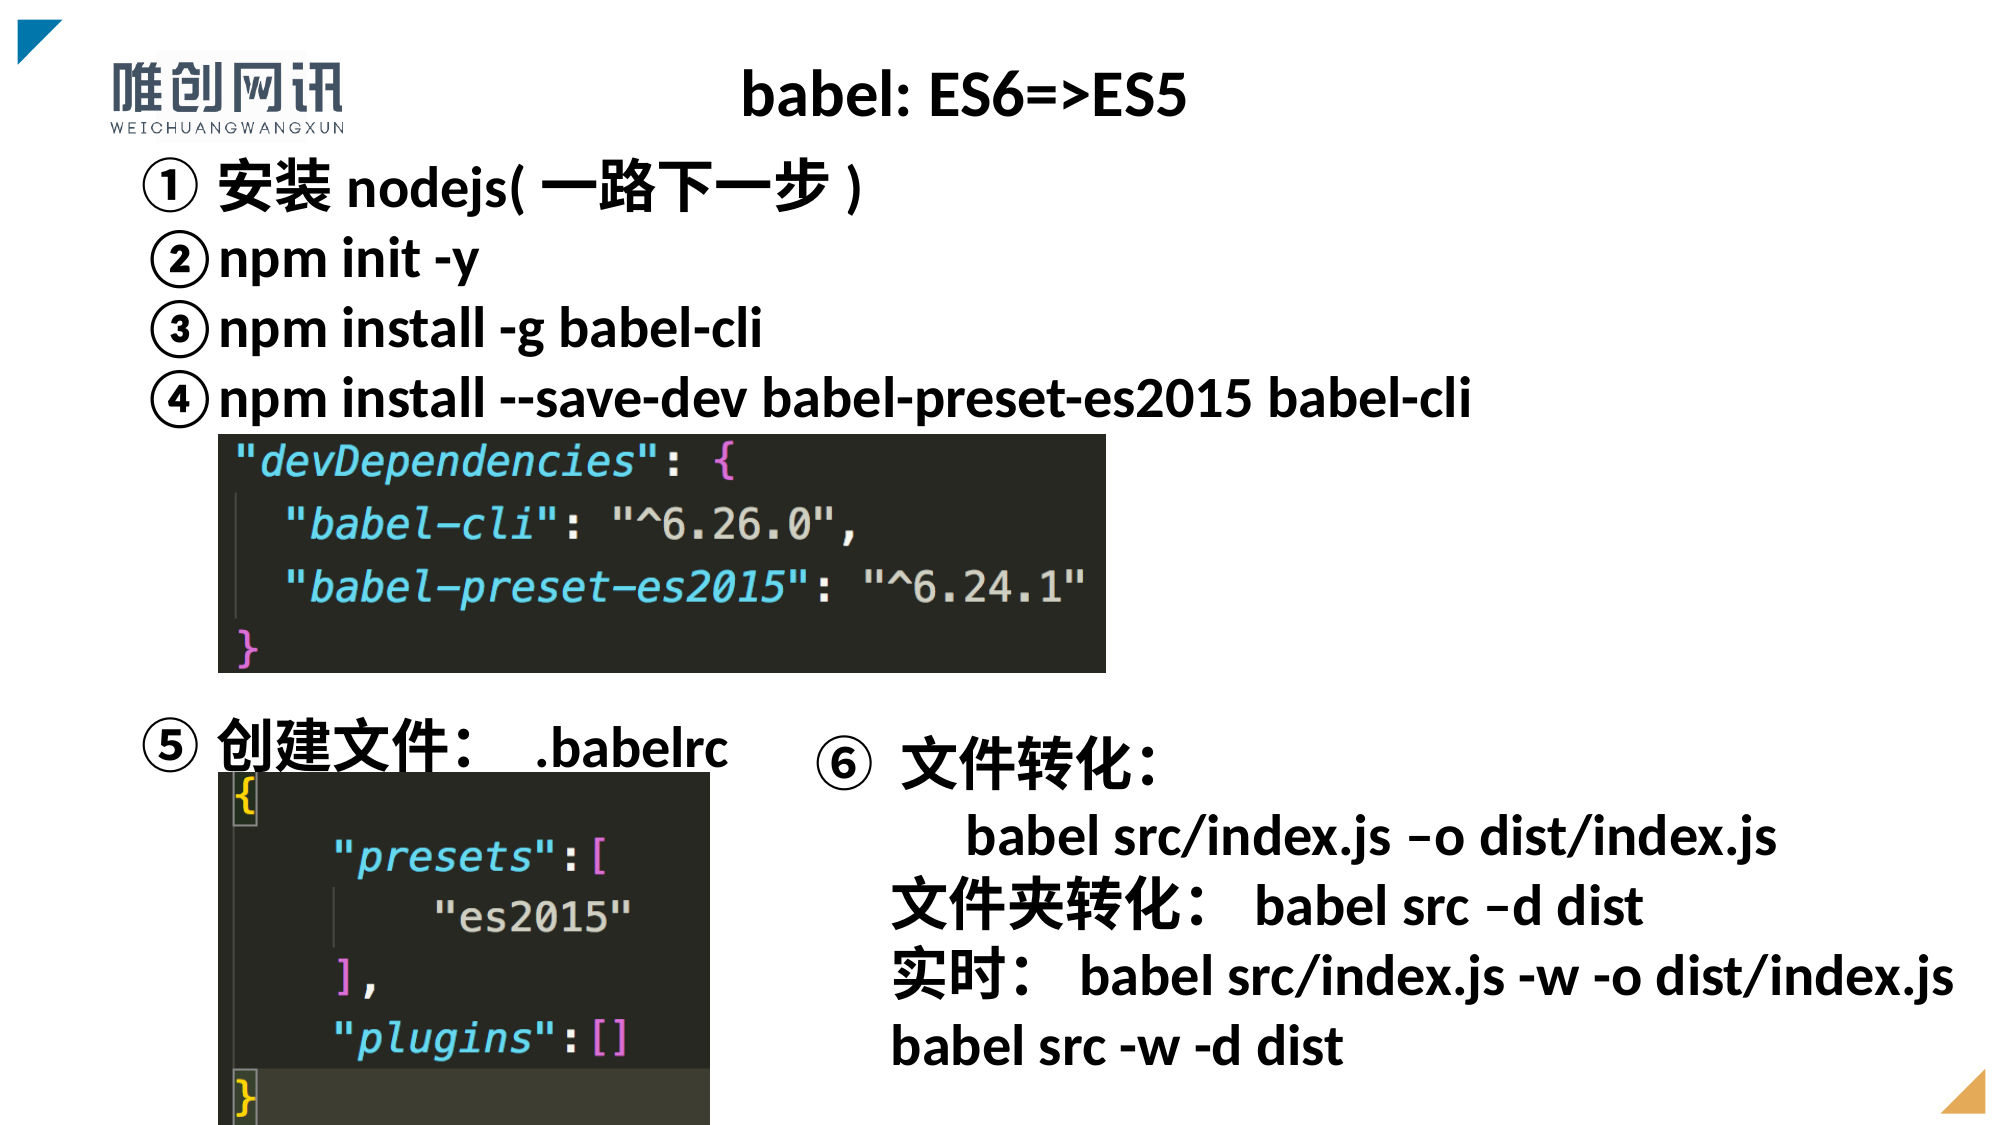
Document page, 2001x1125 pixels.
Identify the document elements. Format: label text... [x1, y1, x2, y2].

text_box 文件转化： babel src/index.js –o dist/index.js 文件夹转化：babel src –d dist 实时：babel src/index.js -w -o dist/index.js babel src -w -d dist [801, 719, 2000, 1125]
picture [217, 772, 710, 1125]
picture [217, 434, 1106, 673]
text_box [17, 19, 63, 65]
picture [89, 51, 395, 143]
text_box 安装nodejs(一路下一步) npm init -y npm install -g babel-cli npm install --save-dev babel-preset-es2015 babel-cli 创建文件： .babelrc [126, 142, 1909, 857]
text_box babel: ES6=>ES5 [588, 42, 1342, 137]
